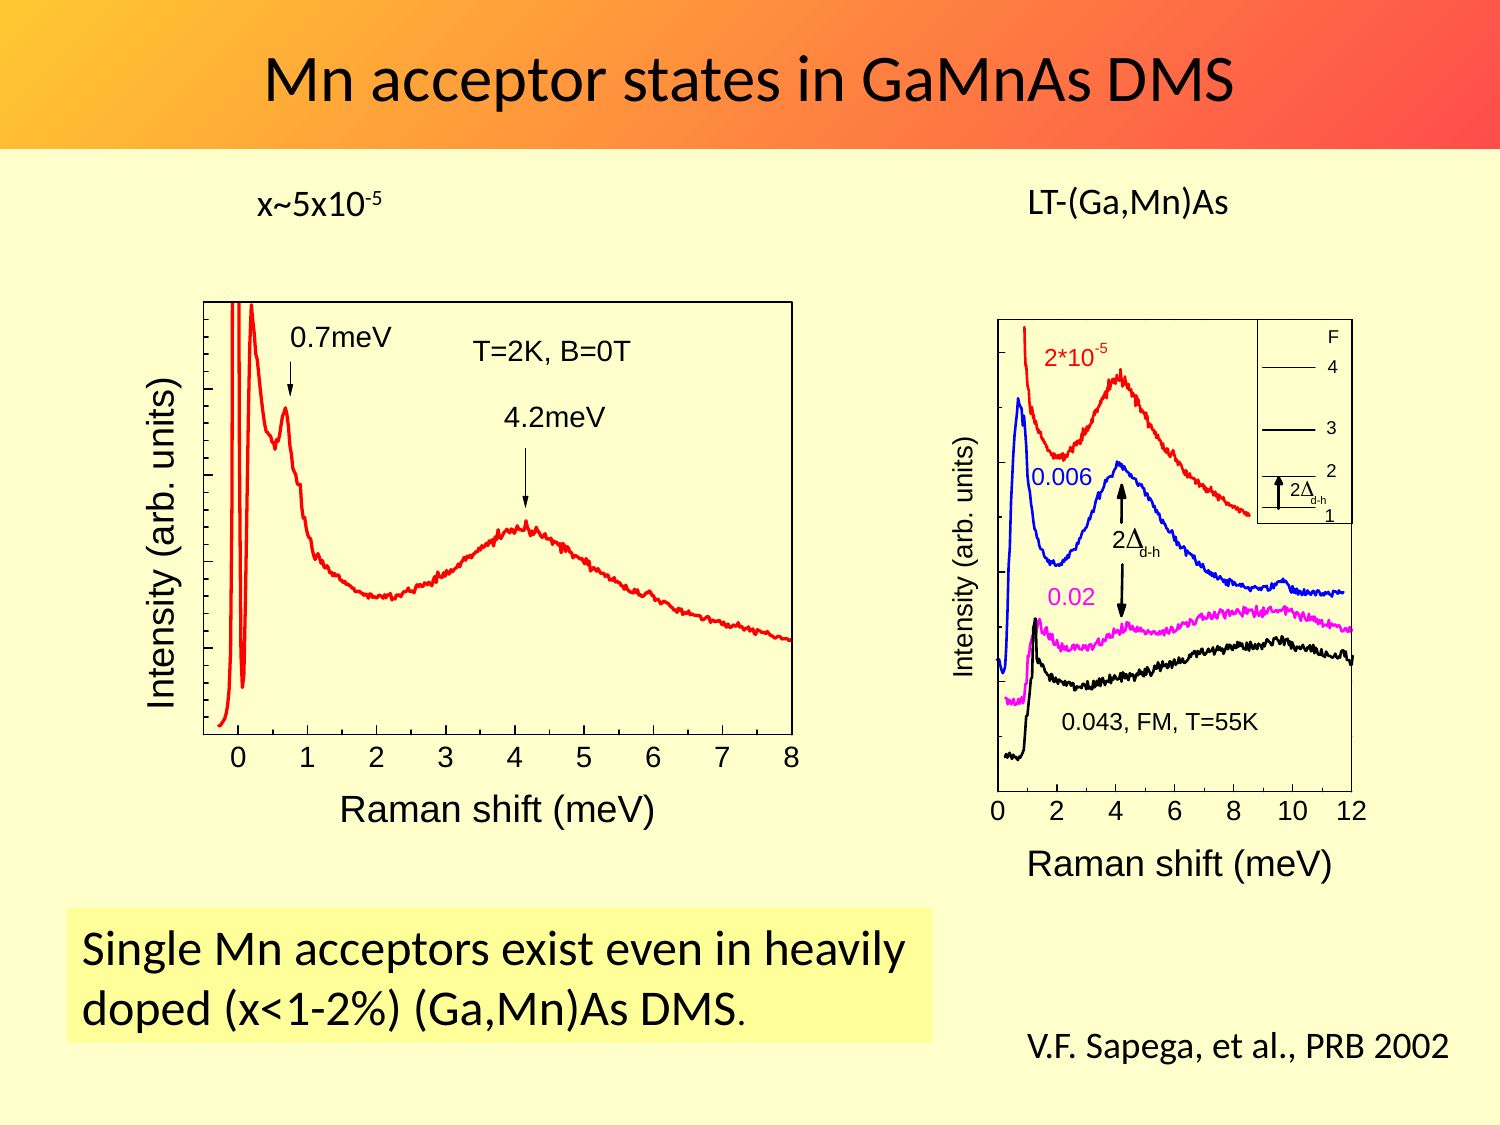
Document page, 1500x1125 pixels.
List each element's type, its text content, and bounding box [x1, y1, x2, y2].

text_box V.F. Sapega, et al., PRB 2002 [1012, 1013, 1466, 1074]
text_box LT-(Ga,Mn)As [1012, 169, 1244, 230]
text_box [926, 272, 1400, 953]
text_box x~5x10-5 [242, 172, 415, 231]
text_box Mn acceptor states in GaMnAs DMS [0, 0, 1500, 149]
text_box Single Mn acceptors exist even in heavily doped (x<1-2%) (Ga,Mn)As DMS. [67, 907, 933, 1043]
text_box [48, 232, 913, 836]
